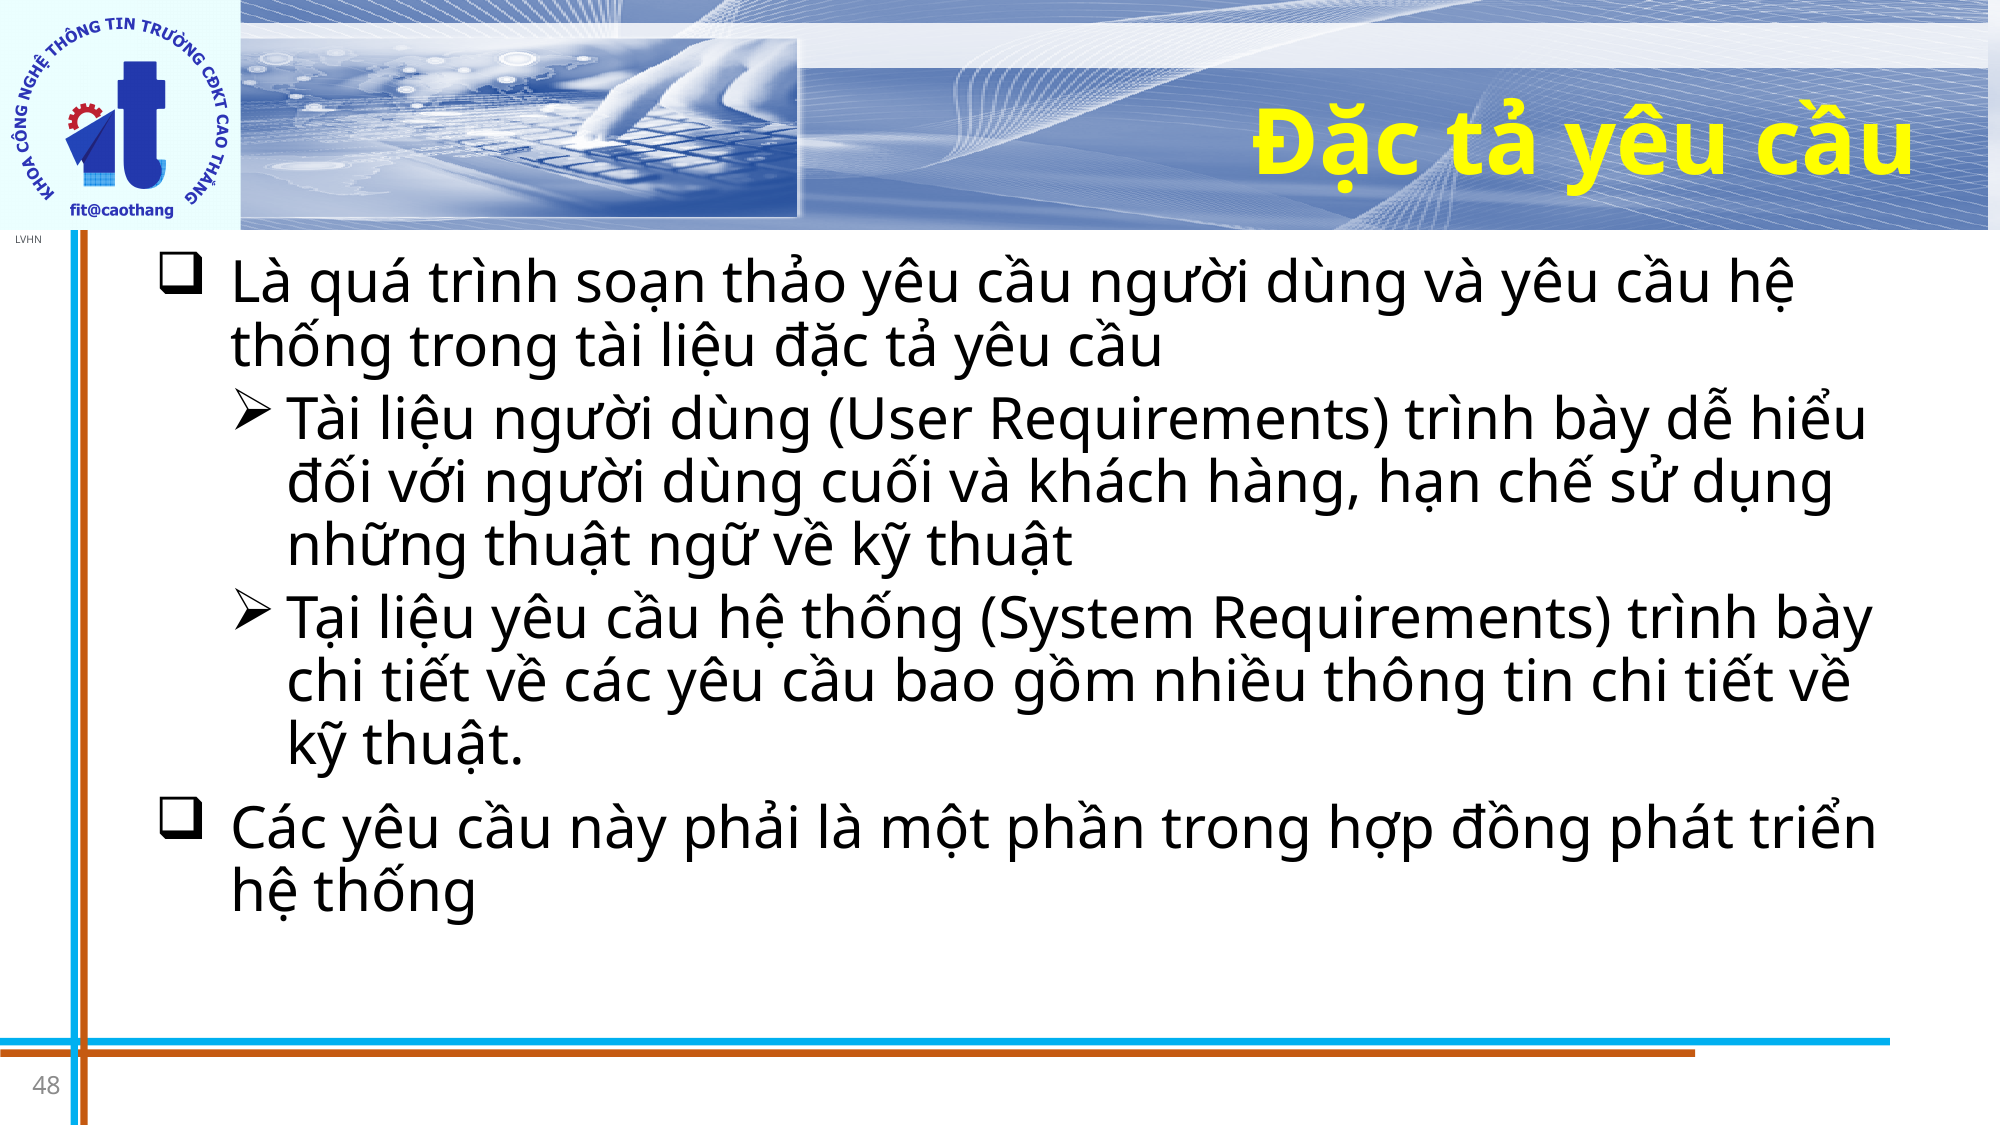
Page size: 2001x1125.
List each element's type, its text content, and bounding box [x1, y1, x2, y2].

picture [0, 0, 241, 230]
list Là quá trình soạn thảo yêu cầu người dùng và yêu cầu hệ thống trong tài liệu đặc tả yêu cầu Tài liệu người dùng (User Requirements) trình bày dễ hiểu đối với người dùng cuối và khách hàng, hạn chế sử dụng những thuật ngữ về kỹ thuật Tại liệu yêu cầu hệ thống (System Requirements) trình bày chi tiết về các yêu cầu bao gồm nhiều thông tin chi tiết về kỹ thuật. Các yêu cầu này phải là một phần trong hợp đồng phát triển hệ thống [139, 245, 1934, 1014]
title Đặc tả yêu cầu [137, 36, 1934, 254]
slide_number 48 [0, 1056, 76, 1117]
